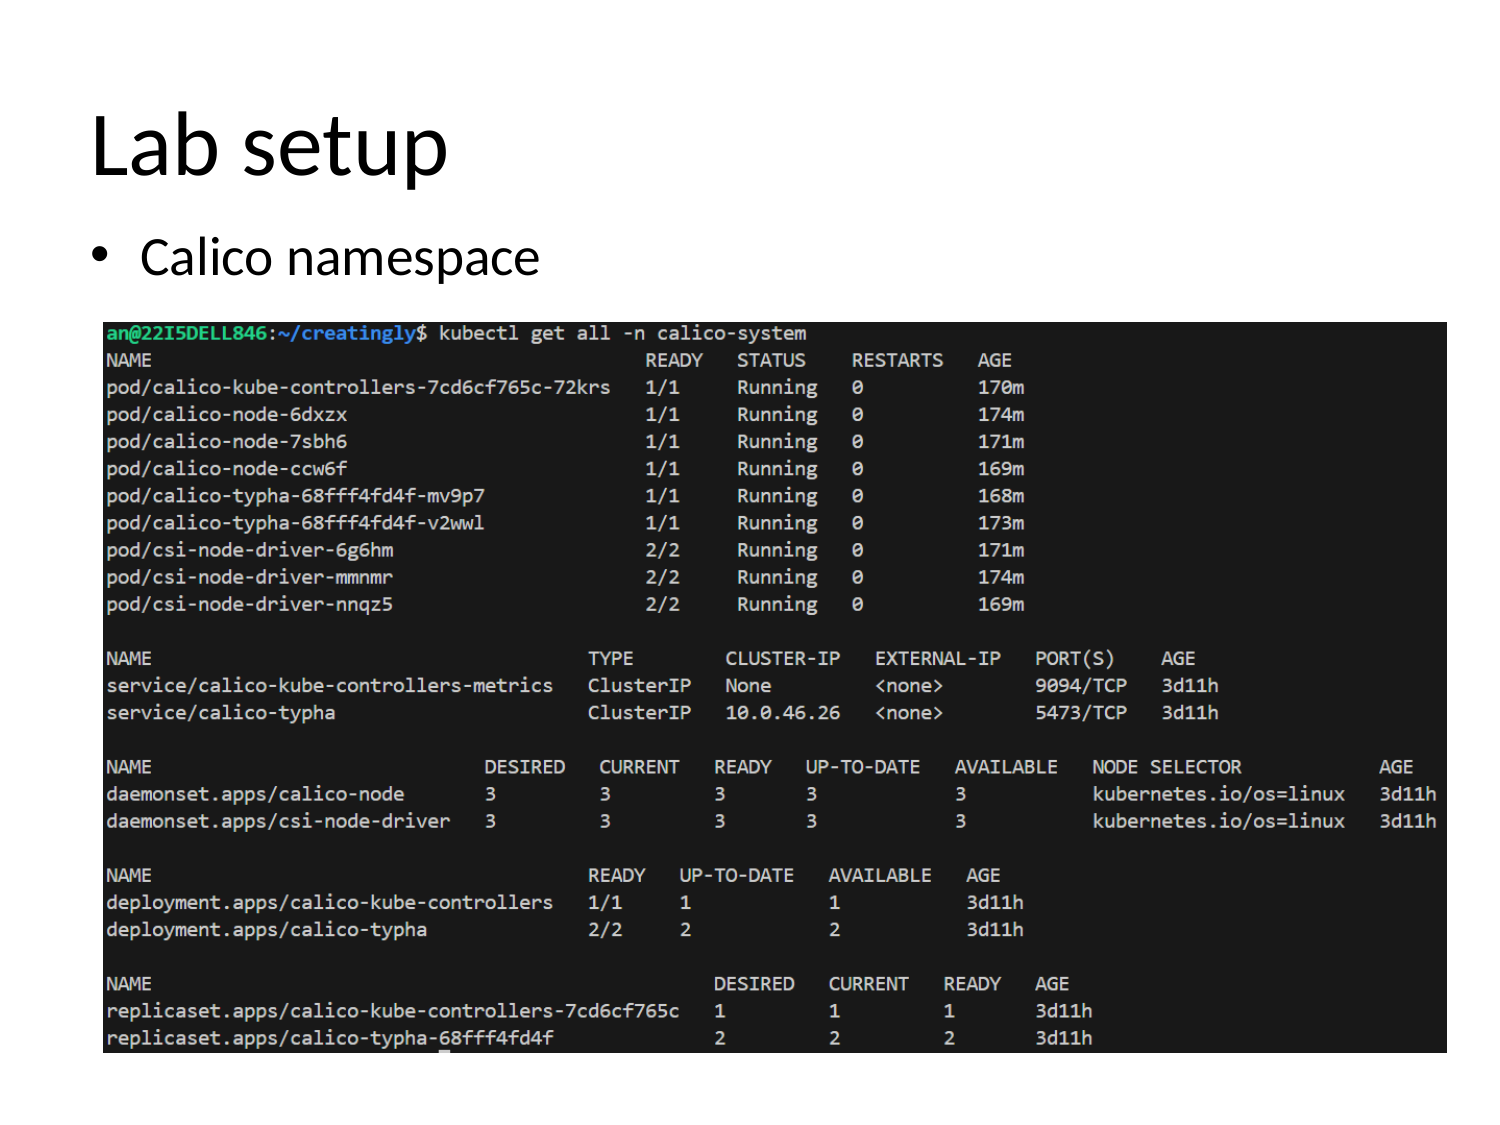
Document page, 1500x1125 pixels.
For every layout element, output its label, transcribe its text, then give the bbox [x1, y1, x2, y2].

picture [103, 322, 1447, 1053]
list Calico namespace [75, 213, 690, 295]
title Lab setup [75, 45, 1425, 233]
